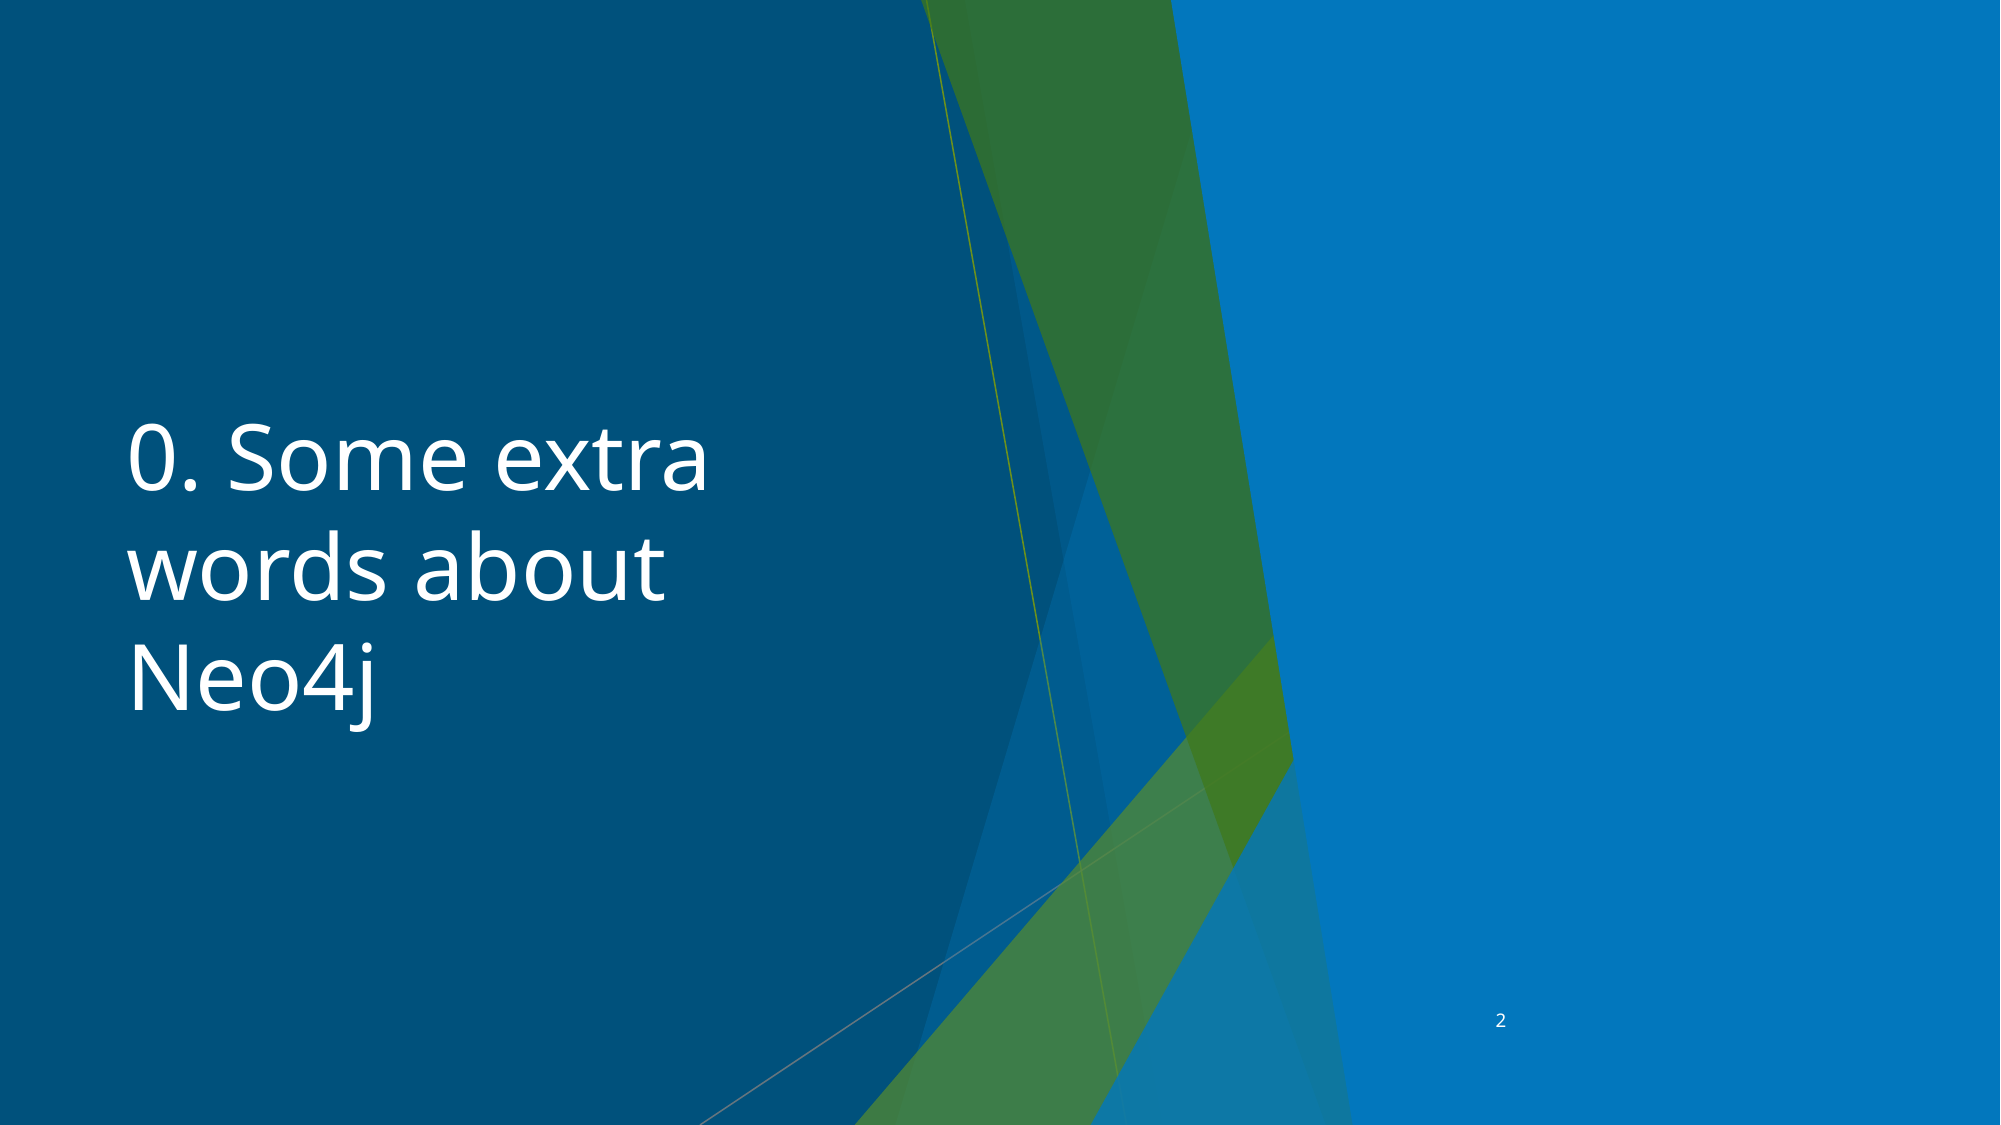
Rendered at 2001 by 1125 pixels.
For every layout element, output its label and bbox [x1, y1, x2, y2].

text_box [699, 0, 1482, 1125]
text_box [1484, 0, 2000, 1125]
text_box [0, 0, 695, 1125]
